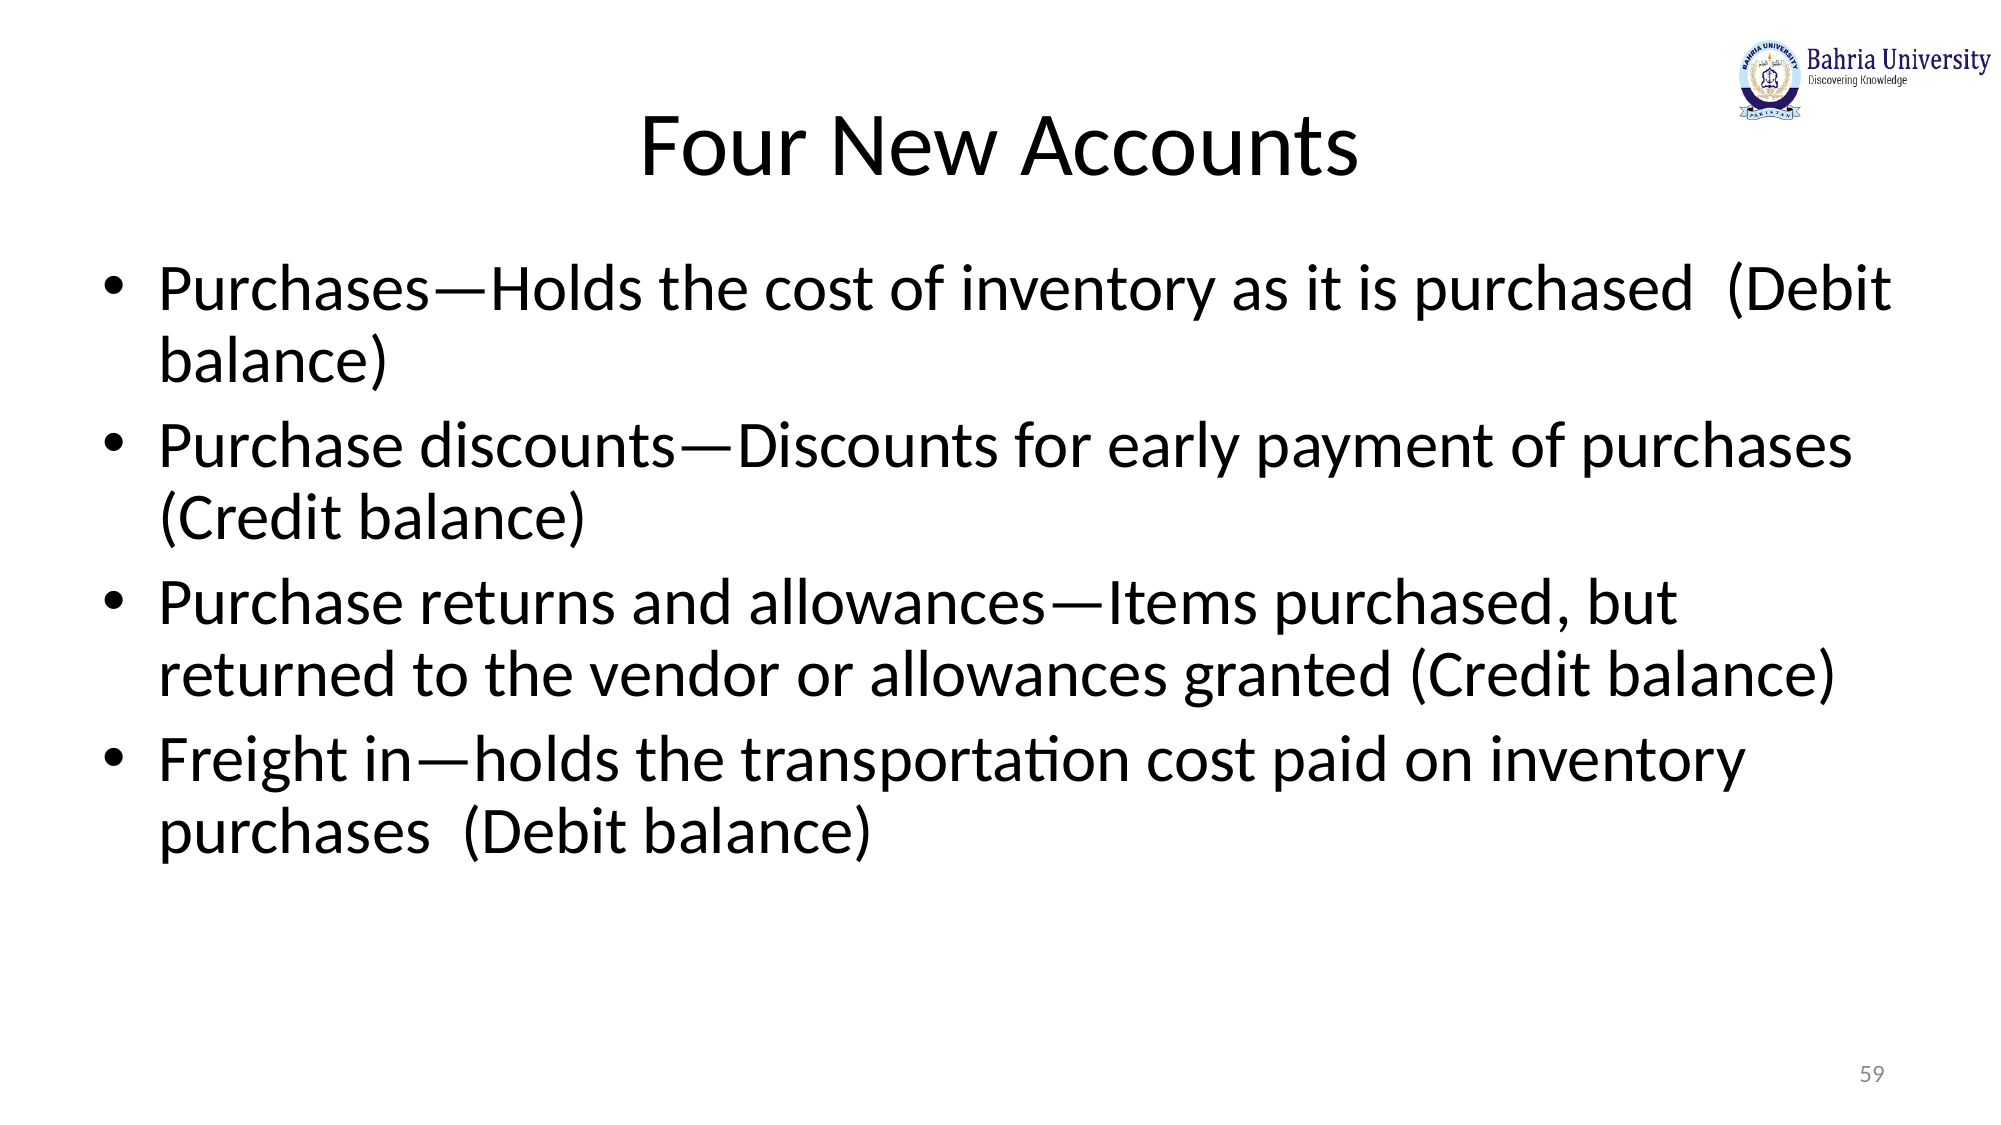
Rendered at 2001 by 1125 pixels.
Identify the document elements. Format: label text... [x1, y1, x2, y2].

picture [1738, 39, 2000, 120]
list Purchases—Holds the cost of inventory as it is purchased (Debit balance) Purchase discounts—Discounts for early payment of purchases (Credit balance) Purchase returns and allowances—Items purchased, but returned to the vendor or allowances granted (Credit balance) Freight in—holds the transportation cost paid on inventory purchases (Debit balance) [87, 245, 1921, 949]
slide_number 59 [1433, 1042, 1900, 1103]
title Four New Accounts [99, 45, 1900, 233]
